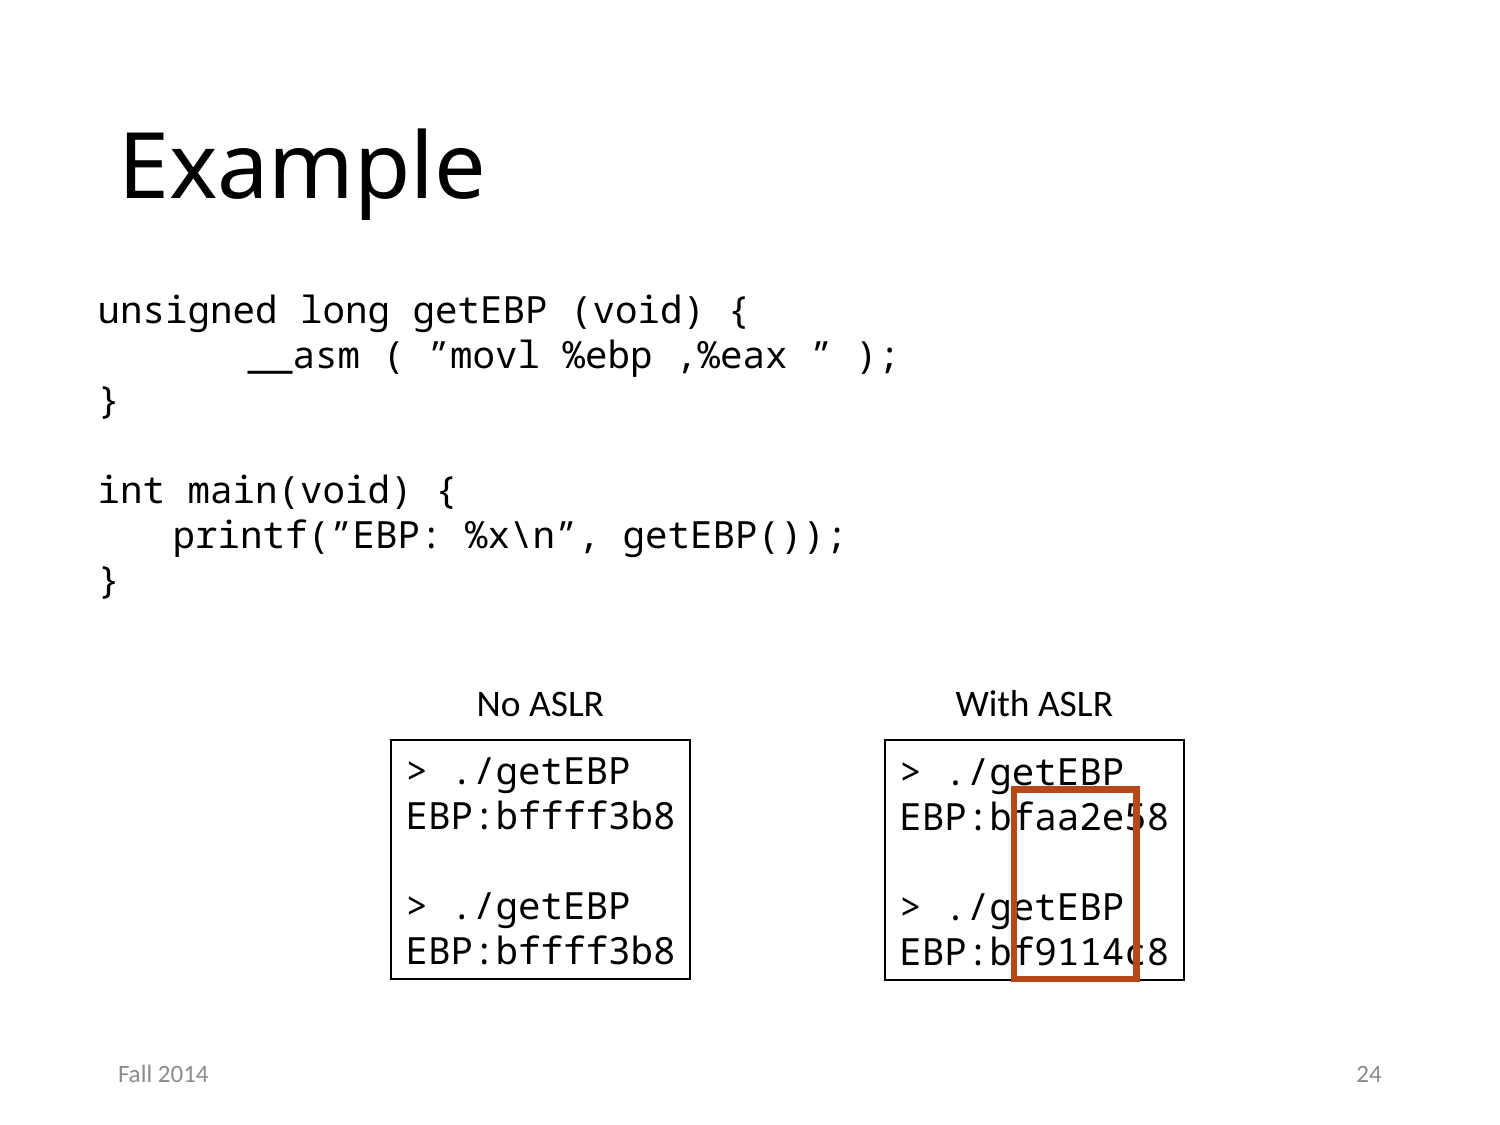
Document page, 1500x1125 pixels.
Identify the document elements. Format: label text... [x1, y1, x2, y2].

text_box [894, 671, 1175, 983]
text_box unsigned long getEBP (void) { __asm ( ”movl %ebp ,%eax ” ); } int main(void) { printf(”EBP: %x\n”, getEBP()); } [82, 278, 915, 609]
title Example [103, 59, 1397, 278]
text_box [400, 671, 681, 983]
slide_number 24 [1059, 1042, 1397, 1103]
slide_number Fall 2014 [103, 1042, 441, 1103]
